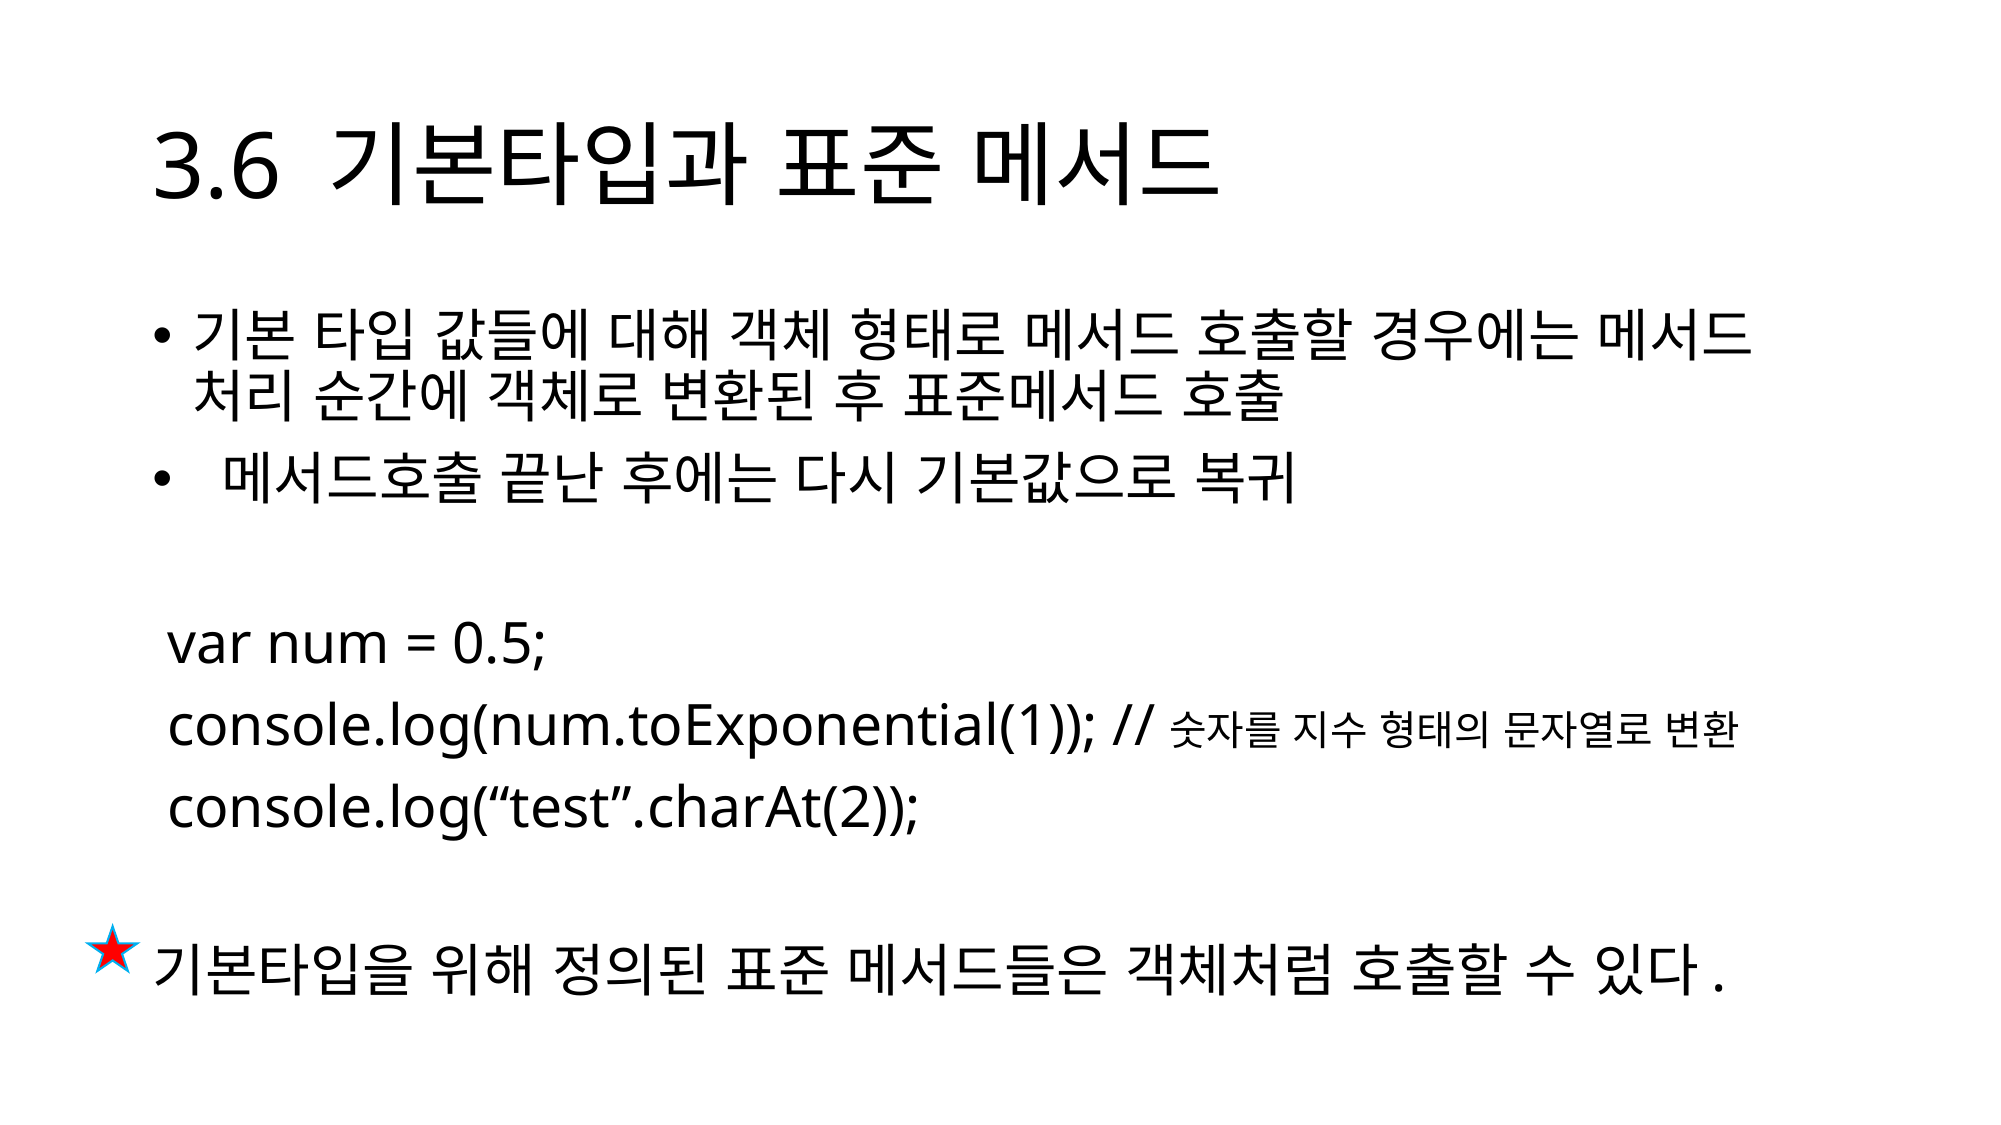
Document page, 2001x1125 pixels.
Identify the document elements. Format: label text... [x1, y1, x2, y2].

list 기본 타입 값들에 대해 객체 형태로 메서드 호출할 경우에는 메서드 처리 순간에 객체로 변환된 후 표준메서드 호출 메서드호출 끝난 후에는 다시 기본값으로 복귀 var num = 0.5; console.log(num.toExponential(1)); //숫자를 지수 형태의 문자열로 변환 console.log(“test”.charAt(2)); 기본타입을 위해 정의된 표준 메서드들은 객체처럼 호출할 수 있다. [137, 299, 1863, 1014]
text_box [84, 923, 141, 974]
title 3.6 기본타입과 표준 메서드 [137, 59, 1863, 278]
